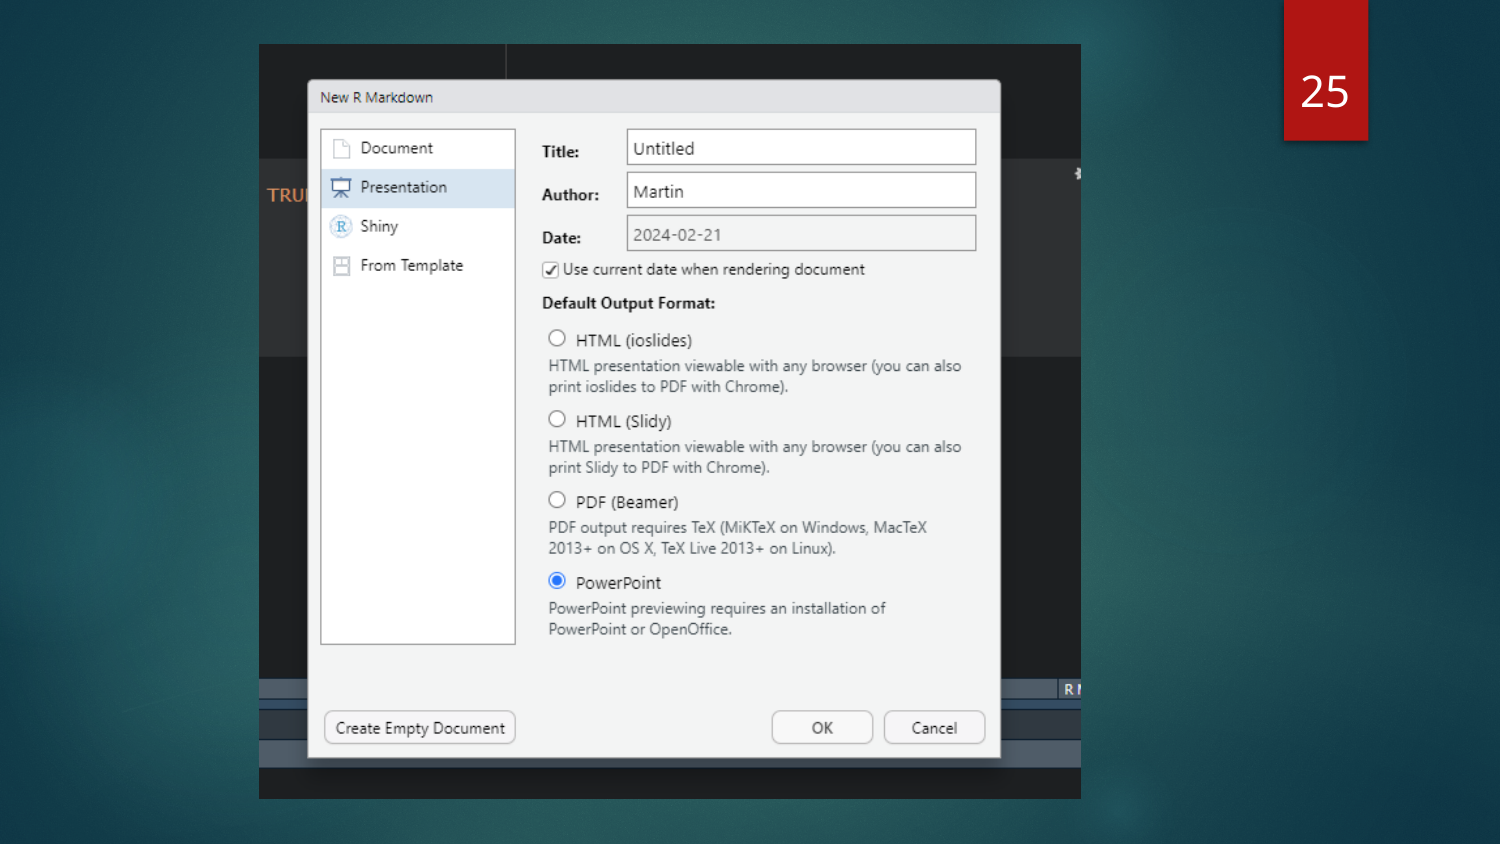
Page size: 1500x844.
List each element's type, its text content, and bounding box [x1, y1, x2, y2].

slide_number 25 [1273, 36, 1377, 131]
picture [0, 0, 1182, 844]
